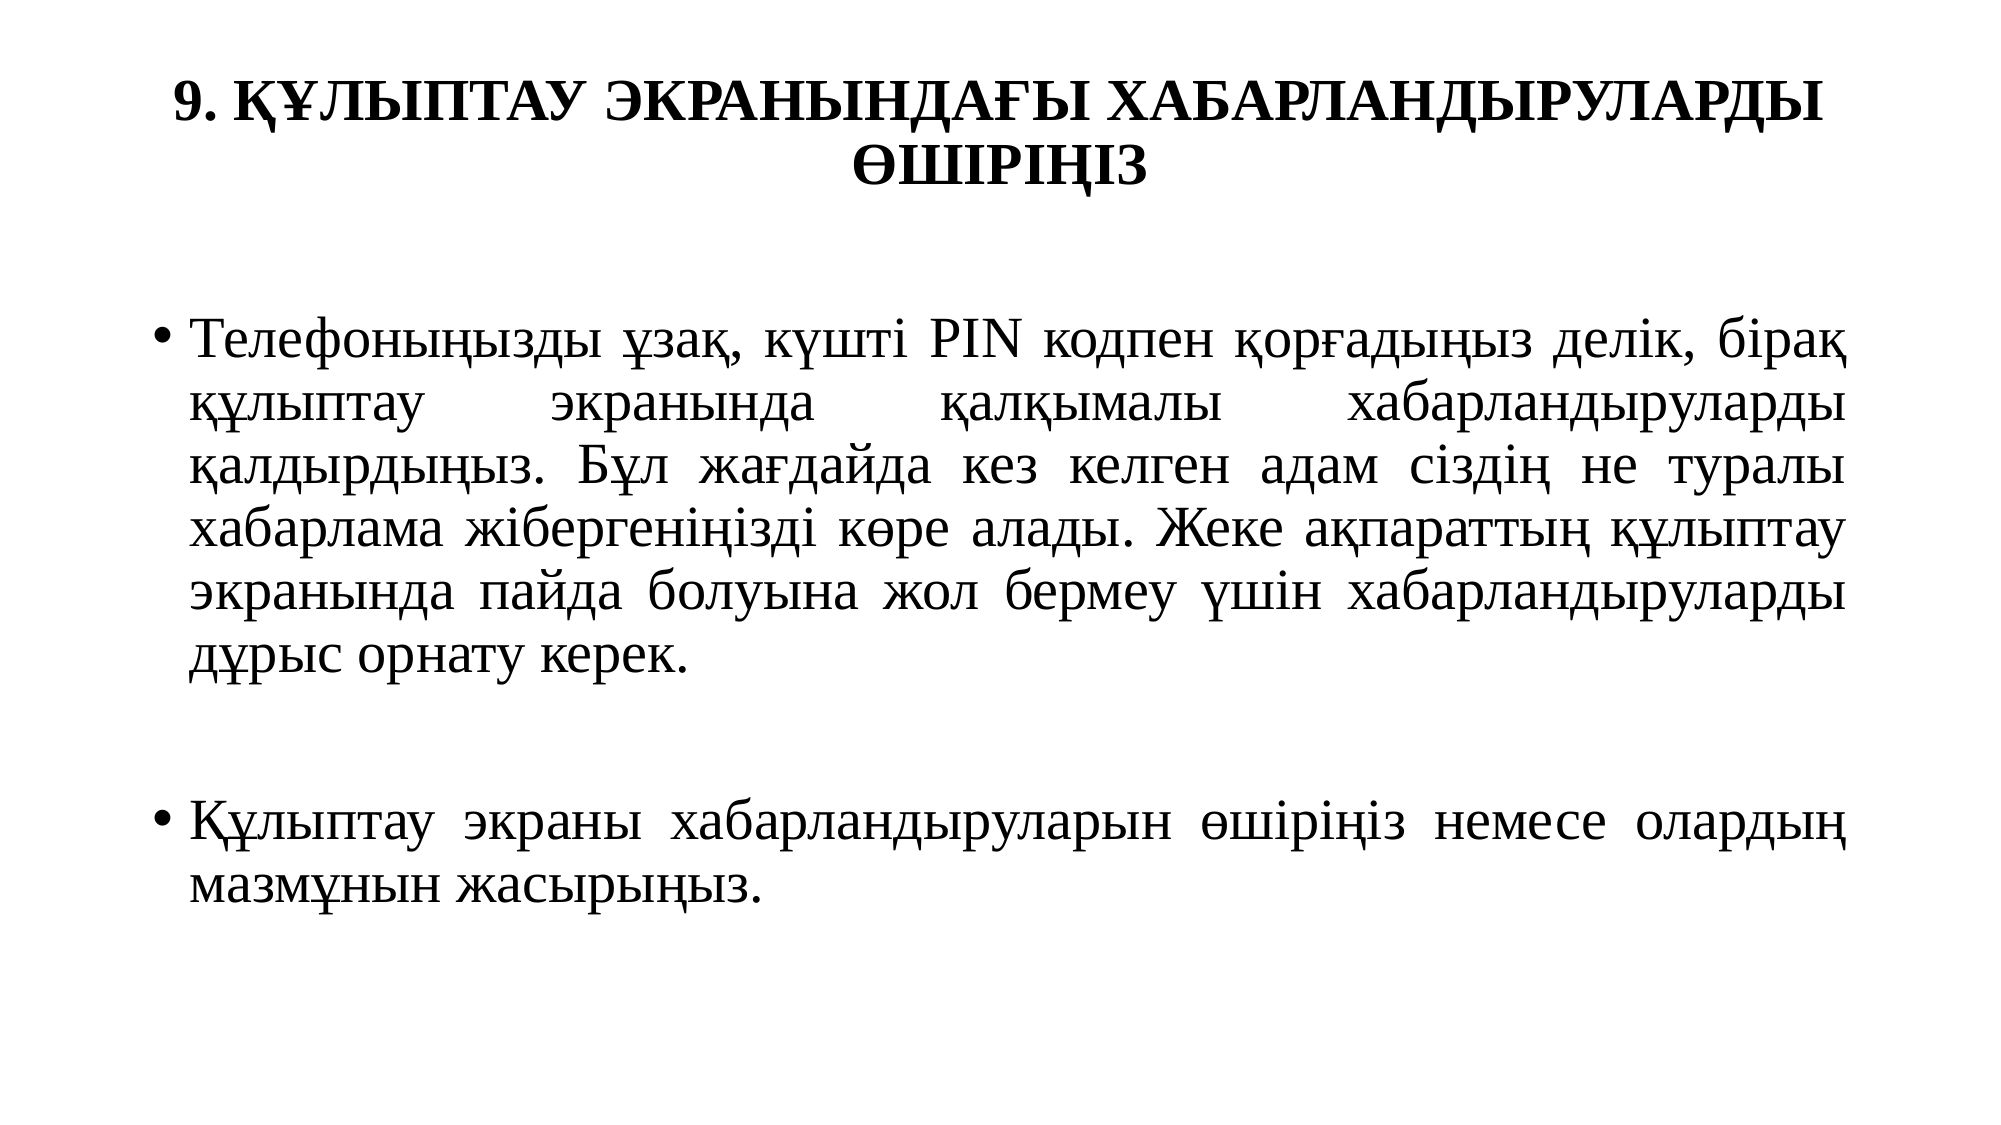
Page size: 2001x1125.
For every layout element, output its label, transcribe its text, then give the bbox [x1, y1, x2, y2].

list Телефоныңызды ұзақ, күшті PIN кодпен қорғадыңыз делік, бірақ құлыптау экранында қалқымалы хабарландыруларды қалдырдыңыз. Бұл жағдайда кез келген адам сіздің не туралы хабарлама жібергеніңізді көре алады. Жеке ақпараттың құлыптау экранында пайда болуына жол бермеу үшін хабарландыруларды дұрыс орнату керек. Құлыптау экраны хабарландыруларын өшіріңіз немесе олардың мазмұнын жасырыңыз. [137, 299, 1863, 1066]
title 9. ҚҰЛЫПТАУ ЭКРАНЫНДАҒЫ ХАБАРЛАНДЫРУЛАРДЫ ӨШІРІҢІЗ [137, 59, 1863, 278]
